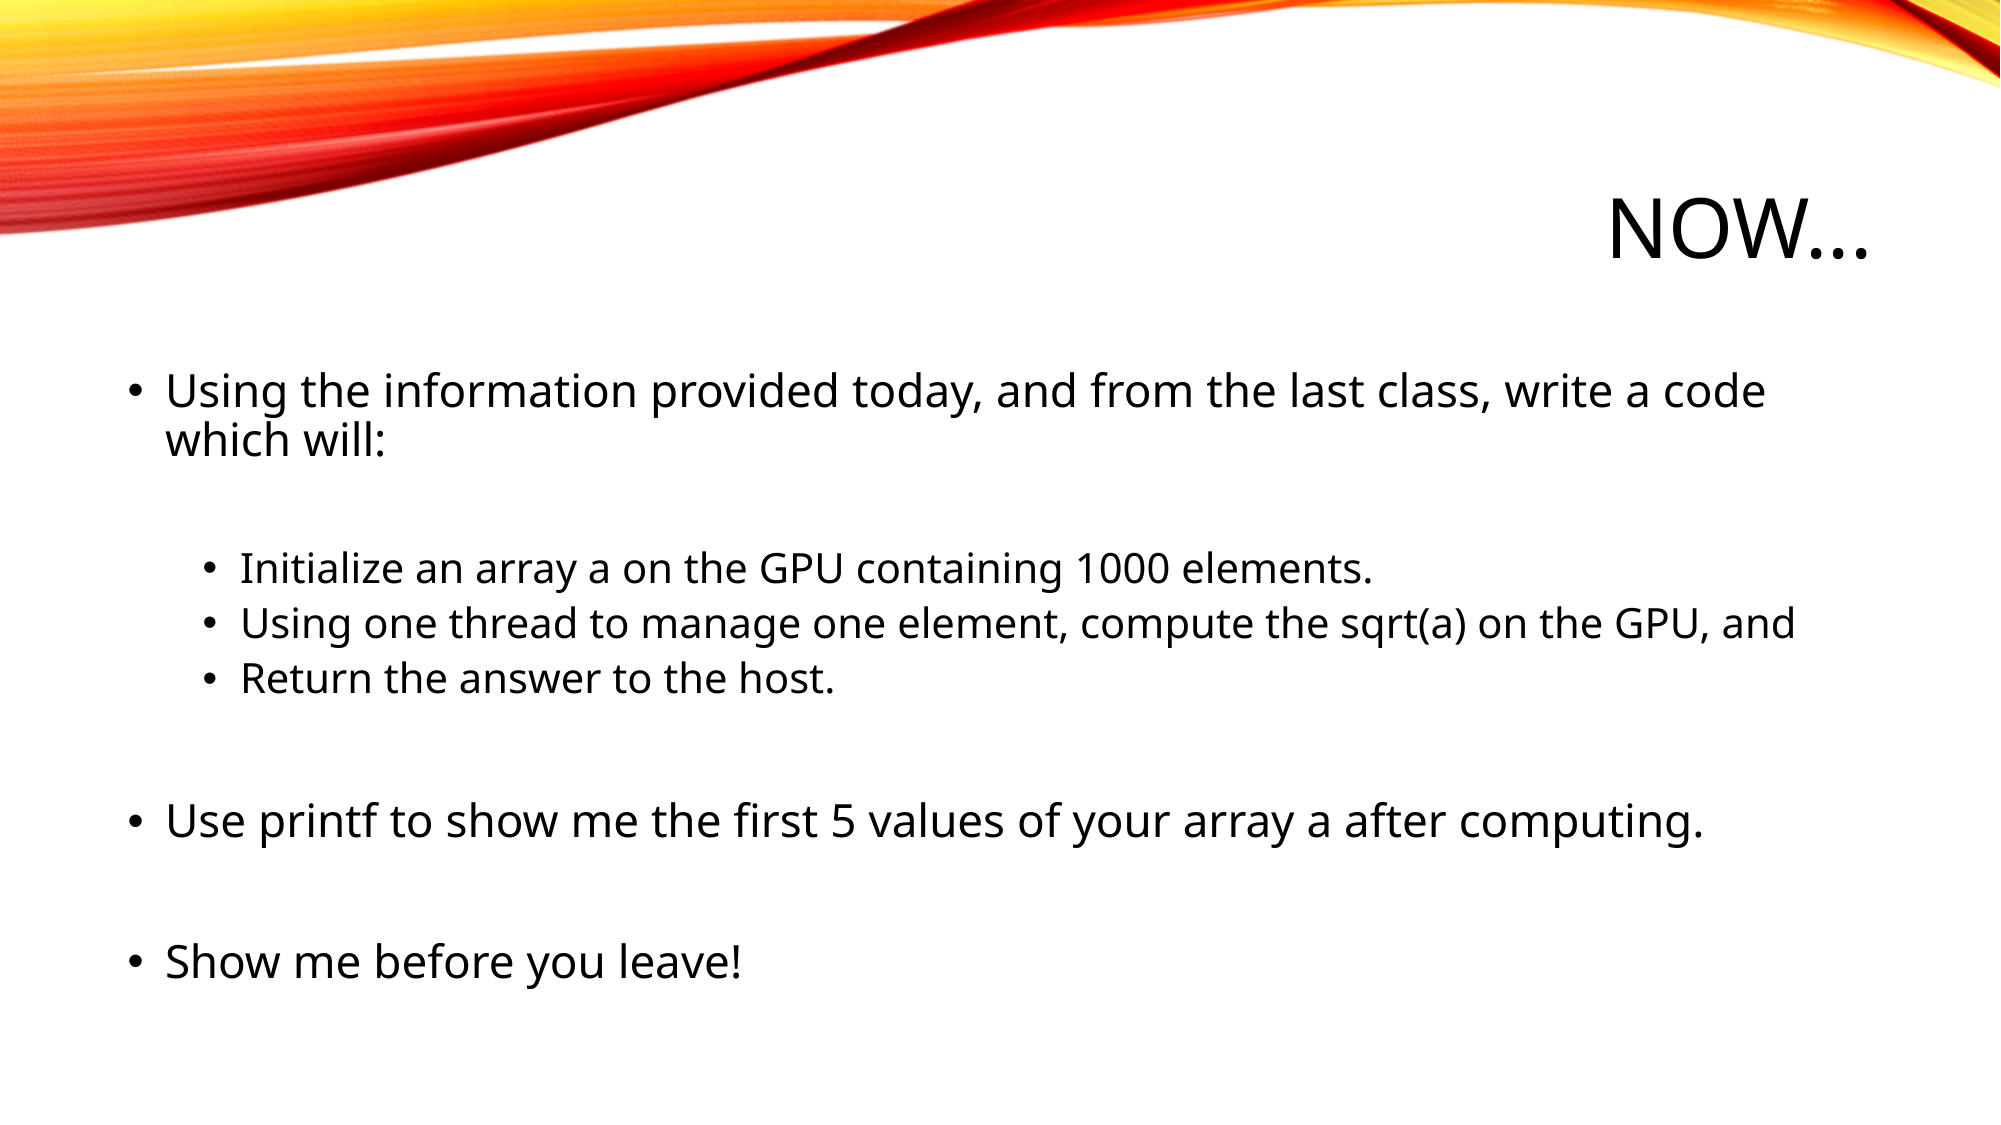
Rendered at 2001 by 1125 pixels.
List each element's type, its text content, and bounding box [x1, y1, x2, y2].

picture [0, 0, 2000, 237]
list Using the information provided today, and from the last class, write a code which will: Initialize an array a on the GPU containing 1000 elements. Using one thread to manage one element, compute the sqrt(a) on the GPU, and Return the answer to the host. Use printf to show me the first 5 values of your array a after computing. Show me before you leave! [112, 360, 1888, 1021]
title Now... [474, 125, 1888, 338]
